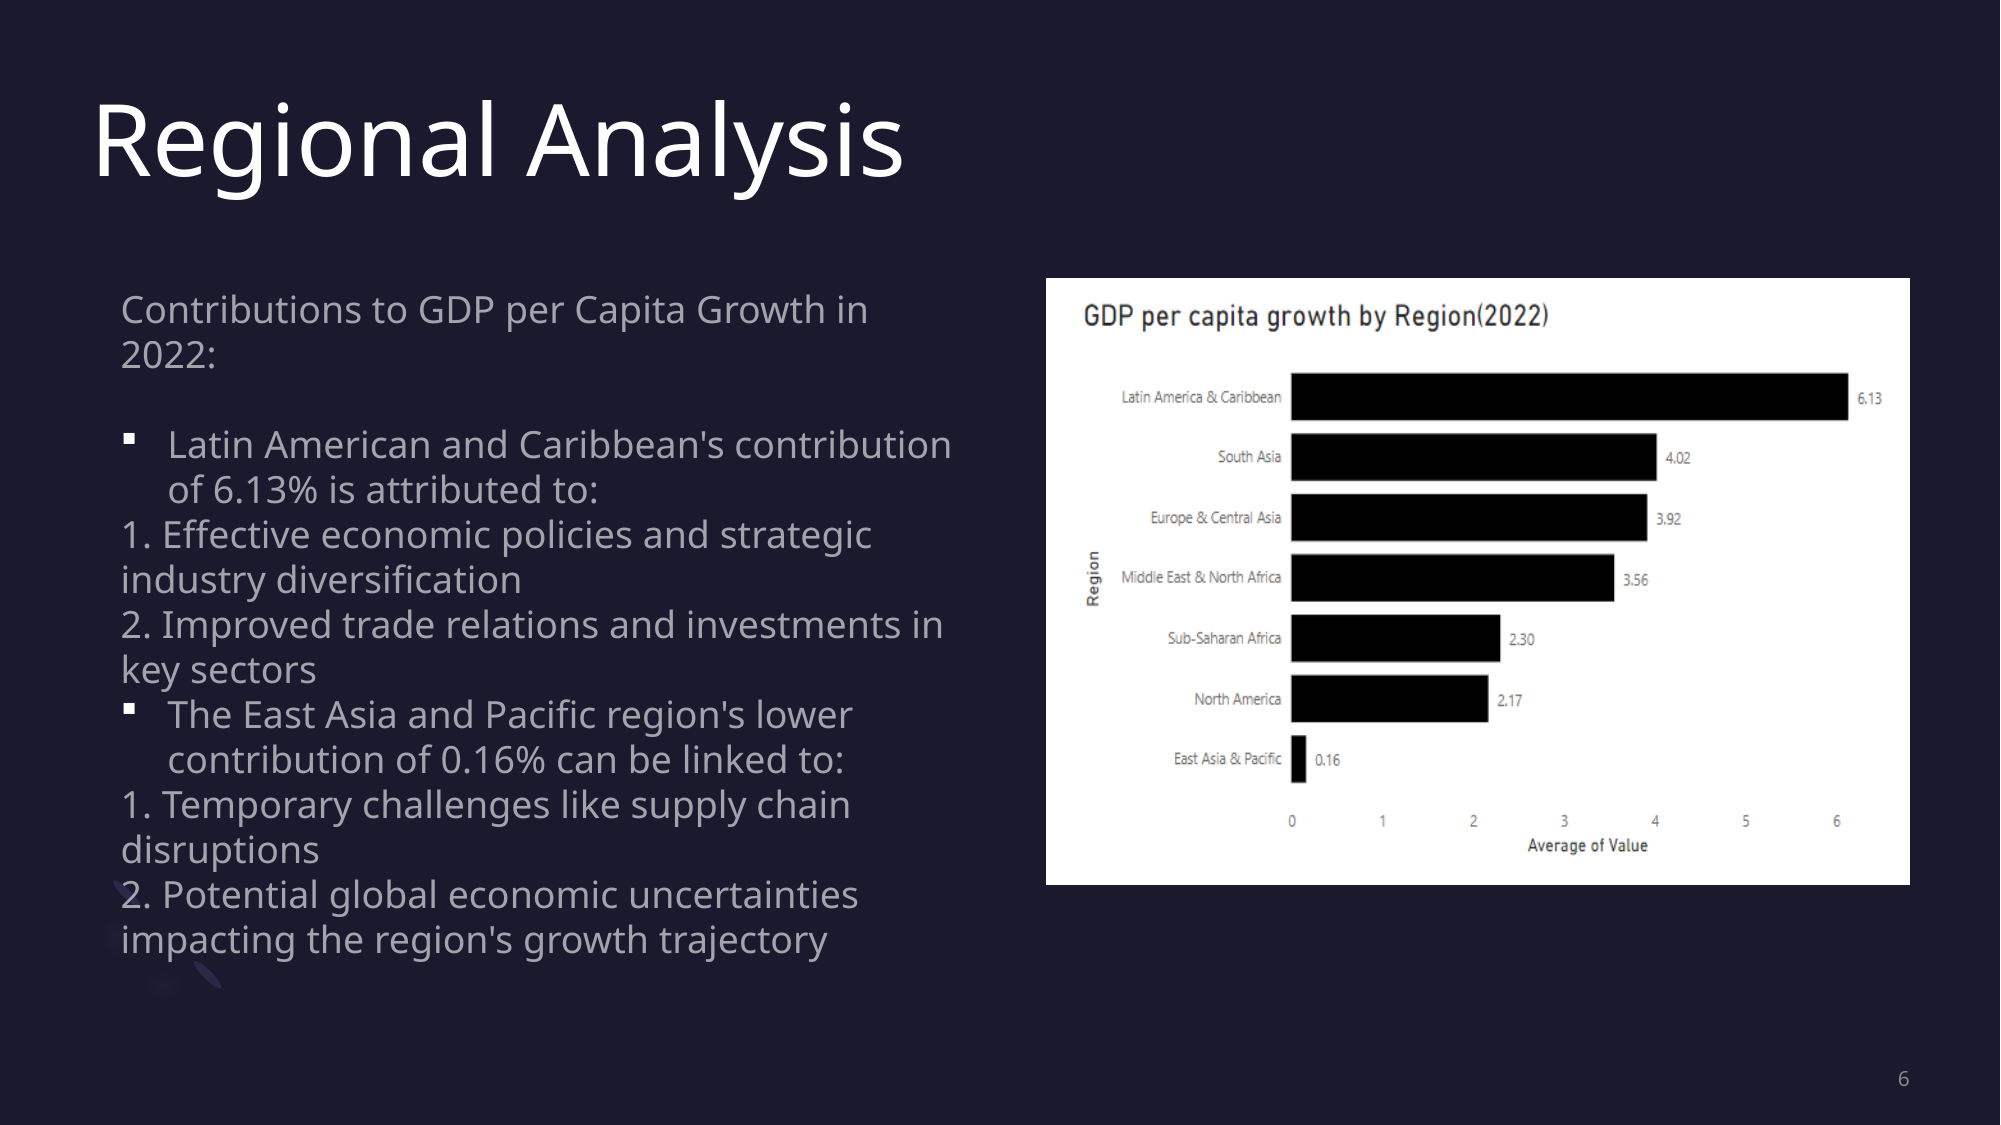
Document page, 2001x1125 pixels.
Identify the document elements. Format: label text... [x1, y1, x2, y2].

picture [1046, 278, 1910, 885]
title Regional Analysis [90, 90, 1910, 309]
text_box Contributions to GDP per Capita Growth in 2022: Latin American and Caribbean's contribution of 6.13% is attributed to: 1. Effective economic policies and strategic industry diversification 2. Improved trade relations and investments in key sectors The East Asia and Pacific region's lower contribution of 0.16% can be linked to: 1. Temporary challenges like supply chain disruptions 2. Potential global economic uncertainties impacting the region's growth trajectory [105, 278, 978, 969]
slide_number 6 [1632, 1067, 1910, 1093]
